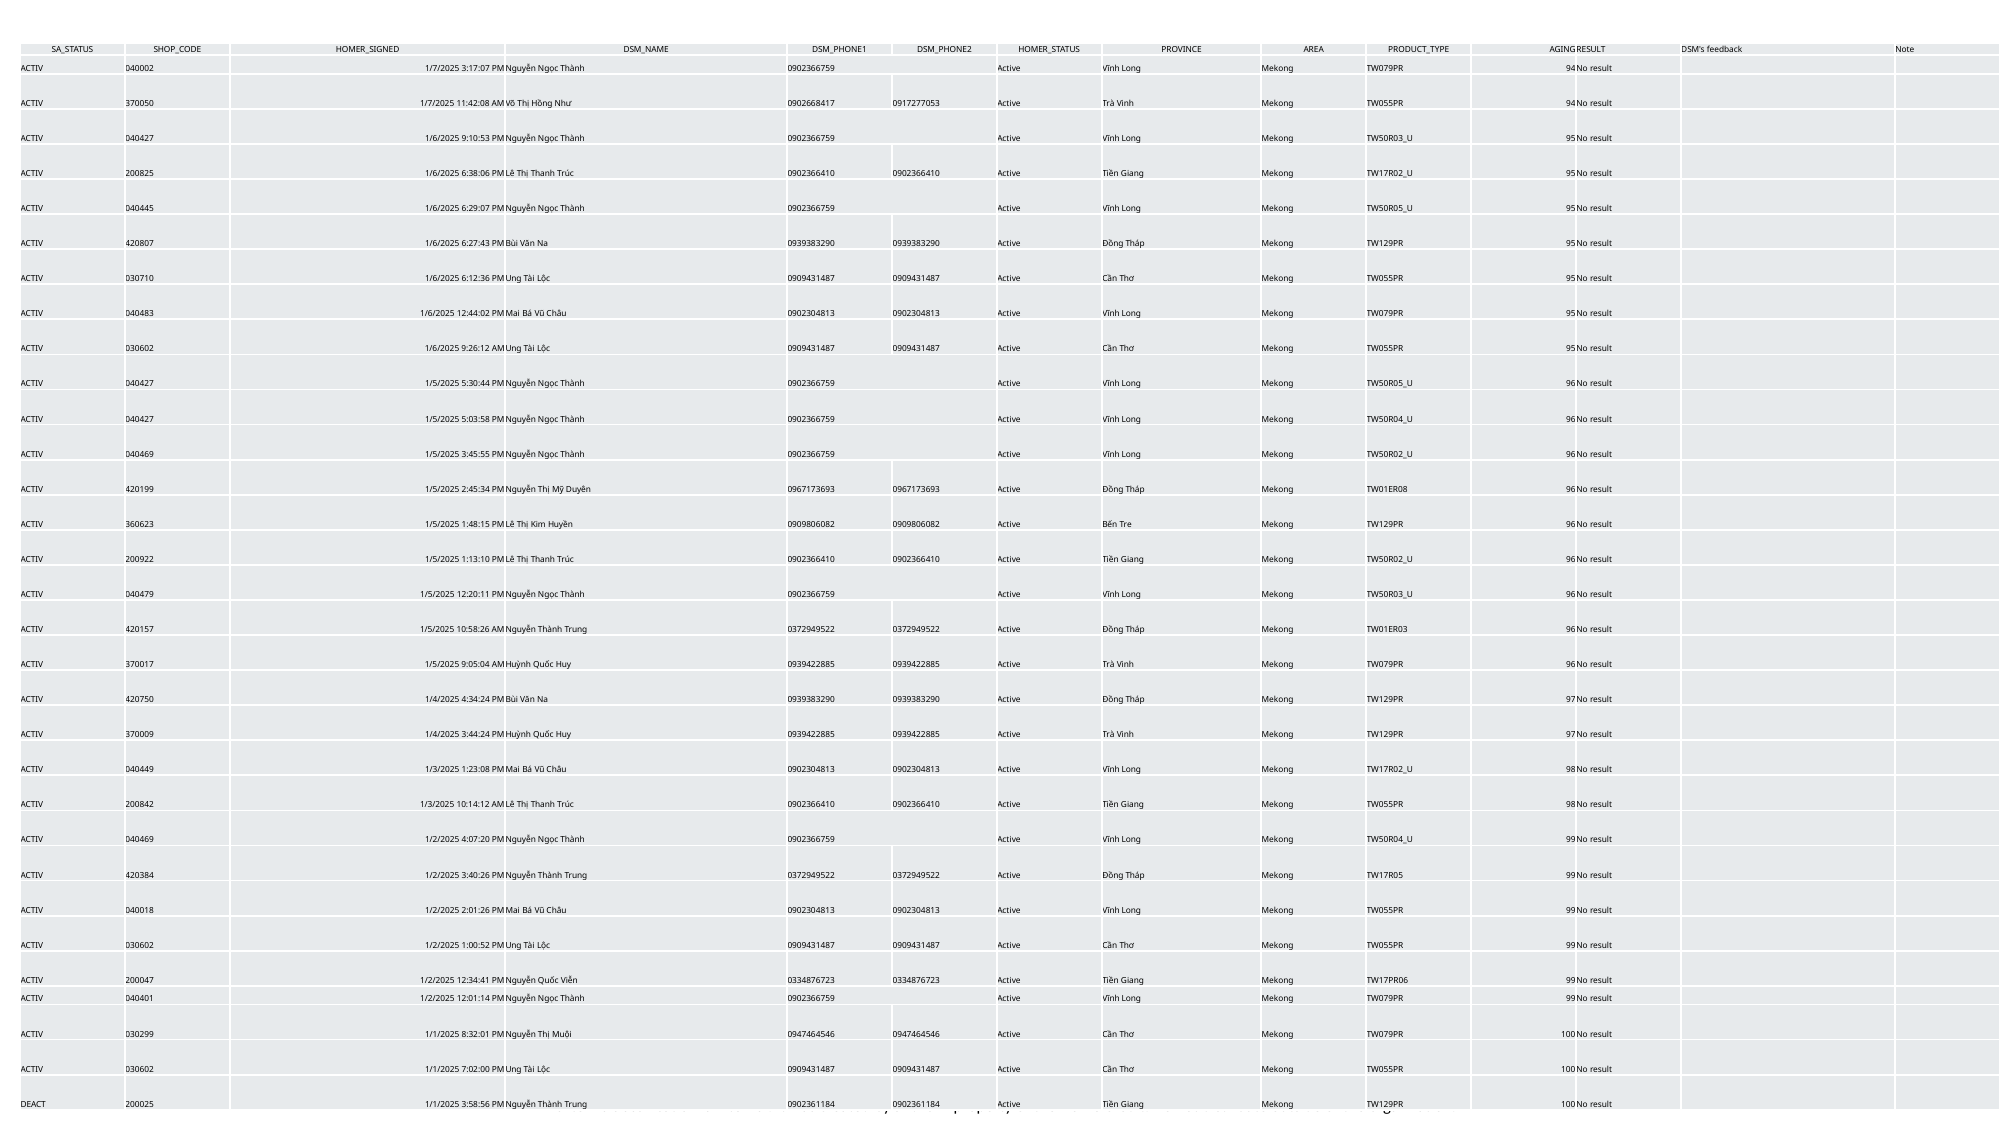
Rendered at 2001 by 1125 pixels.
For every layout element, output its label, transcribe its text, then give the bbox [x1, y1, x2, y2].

table_cell Active [998, 531, 1101, 564]
table_cell Vĩnh Long [1103, 811, 1260, 845]
table_cell No result [1577, 56, 1680, 73]
table_cell 420157 [126, 601, 229, 634]
table_header SHOP_CODE [126, 44, 229, 54]
table_cell [1682, 355, 1894, 389]
table_cell [1896, 285, 1999, 318]
table_cell [1682, 390, 1894, 424]
table_cell No result [1577, 1040, 1680, 1074]
table_cell Lê Thị Thanh Trúc [506, 776, 786, 810]
table_cell [1682, 180, 1894, 213]
table_cell 030299 [126, 1005, 229, 1039]
table_cell 0939383290 [893, 671, 996, 704]
table_cell 0909431487 [893, 917, 996, 950]
table_cell No result [1577, 881, 1680, 915]
table_cell 030710 [126, 250, 229, 283]
table_cell 0372949522 [788, 601, 891, 634]
table_cell 97 [1472, 671, 1575, 704]
table_cell Lê Thị Kim Huyền [506, 496, 786, 529]
table_cell No result [1577, 776, 1680, 810]
table_cell Mekong [1262, 881, 1365, 915]
table_cell Active [998, 180, 1101, 213]
table_cell TW129PR [1367, 671, 1470, 704]
table_cell Active [998, 566, 1101, 599]
table_cell No result [1577, 496, 1680, 529]
table_cell [1682, 75, 1894, 108]
table_cell ACTIV [21, 390, 124, 424]
table_cell Mekong [1262, 636, 1365, 669]
table_cell 0967173693 [788, 461, 891, 494]
table_cell TW055PR [1367, 881, 1470, 915]
table_cell 0909431487 [893, 1040, 996, 1074]
table_cell Vĩnh Long [1103, 425, 1260, 459]
table_cell ACTIV [21, 1040, 124, 1074]
table_cell [1896, 741, 1999, 774]
table_cell [1896, 1076, 1999, 1109]
table_cell 0902366759 [788, 110, 996, 143]
table_cell 1/5/2025 9:05:04 AM [231, 636, 504, 669]
table_cell 0902366410 [788, 145, 891, 178]
table_cell No result [1577, 180, 1680, 213]
table_cell 96 [1472, 390, 1575, 424]
table_cell Mekong [1262, 215, 1365, 248]
table_cell [1682, 285, 1894, 318]
table_cell 0902304813 [893, 285, 996, 318]
table_cell No result [1577, 987, 1680, 1004]
table_cell 200922 [126, 531, 229, 564]
table_header SA_STATUS [21, 44, 124, 54]
table_cell 95 [1472, 250, 1575, 283]
table_cell Mai Bá Vũ Châu [506, 881, 786, 915]
table_cell Mekong [1262, 671, 1365, 704]
table_cell [1896, 180, 1999, 213]
table_cell Ung Tài Lộc [506, 1040, 786, 1074]
table_cell Mekong [1262, 285, 1365, 318]
table_cell TW129PR [1367, 496, 1470, 529]
table_cell No result [1577, 320, 1680, 354]
table_cell Cần Thơ [1103, 320, 1260, 354]
table_cell 0902366759 [788, 566, 996, 599]
table_cell ACTIV [21, 425, 124, 459]
table_cell TW50R03_U [1367, 566, 1470, 599]
table_cell Vĩnh Long [1103, 56, 1260, 73]
table_cell [1682, 320, 1894, 354]
table_cell 040427 [126, 110, 229, 143]
table_cell TW079PR [1367, 285, 1470, 318]
table_cell No result [1577, 636, 1680, 669]
table_cell [1896, 250, 1999, 283]
table_cell 0967173693 [893, 461, 996, 494]
table_cell 100 [1472, 1040, 1575, 1074]
table_cell [1896, 56, 1999, 73]
table_cell 0902366410 [788, 531, 891, 564]
table_cell [1682, 145, 1894, 178]
table_cell 1/5/2025 2:45:34 PM [231, 461, 504, 494]
table_cell Vĩnh Long [1103, 881, 1260, 915]
table_cell 1/7/2025 11:42:08 AM [231, 75, 504, 108]
table_cell 200842 [126, 776, 229, 810]
table_cell 0902366759 [788, 180, 996, 213]
table_cell ACTIV [21, 75, 124, 108]
table_cell No result [1577, 1076, 1680, 1109]
table_cell Đồng Tháp [1103, 671, 1260, 704]
table_cell [1682, 531, 1894, 564]
table_cell 040469 [126, 425, 229, 459]
table_cell ACTIV [21, 671, 124, 704]
table_cell TW079PR [1367, 987, 1470, 1004]
table_cell TW01ER03 [1367, 601, 1470, 634]
table_cell [1682, 987, 1894, 1004]
table_cell Tiền Giang [1103, 145, 1260, 178]
table_cell No result [1577, 425, 1680, 459]
table_cell TW50R03_U [1367, 110, 1470, 143]
table_cell Bùi Văn Na [506, 215, 786, 248]
table_cell ACTIV [21, 110, 124, 143]
table_cell [1682, 496, 1894, 529]
table_cell Active [998, 1040, 1101, 1074]
table_cell Mekong [1262, 811, 1365, 845]
table_header HOMER_STATUS [998, 44, 1101, 54]
table_cell No result [1577, 741, 1680, 774]
table_cell ACTIV [21, 601, 124, 634]
table_cell TW17R05 [1367, 846, 1470, 880]
table_cell 030602 [126, 1040, 229, 1074]
table_cell 370009 [126, 706, 229, 739]
table_cell Cần Thơ [1103, 1005, 1260, 1039]
table_cell 1/2/2025 4:07:20 PM [231, 811, 504, 845]
table_cell [1896, 846, 1999, 880]
table_cell Mekong [1262, 250, 1365, 283]
table_cell 1/5/2025 1:13:10 PM [231, 531, 504, 564]
table_cell 040483 [126, 285, 229, 318]
table_cell Mekong [1262, 531, 1365, 564]
table_cell 040401 [126, 987, 229, 1004]
table_cell [1682, 1076, 1894, 1109]
table_cell Nguyễn Thành Trung [506, 601, 786, 634]
table_cell ACTIV [21, 741, 124, 774]
table_cell Active [998, 881, 1101, 915]
table_cell 040445 [126, 180, 229, 213]
table_cell [1682, 1040, 1894, 1074]
table_cell 040449 [126, 741, 229, 774]
table_cell Đồng Tháp [1103, 215, 1260, 248]
table_cell [1682, 741, 1894, 774]
table_cell [1682, 461, 1894, 494]
table_cell Active [998, 390, 1101, 424]
table_cell 1/2/2025 1:00:52 PM [231, 917, 504, 950]
table_cell Lê Thị Thanh Trúc [506, 531, 786, 564]
table_cell [1682, 215, 1894, 248]
table_cell TW129PR [1367, 706, 1470, 739]
table_cell 1/2/2025 12:34:41 PM [231, 952, 504, 985]
table_cell TW50R05_U [1367, 355, 1470, 389]
table_cell 0902304813 [893, 881, 996, 915]
table_cell Trà Vinh [1103, 706, 1260, 739]
table_cell 0939422885 [893, 706, 996, 739]
table_cell Nguyễn Ngọc Thành [506, 56, 786, 73]
table_cell 1/6/2025 6:38:06 PM [231, 145, 504, 178]
table_cell [1896, 636, 1999, 669]
table_cell Mekong [1262, 496, 1365, 529]
table_cell 030602 [126, 917, 229, 950]
table_cell ACTIV [21, 811, 124, 845]
table_cell [1896, 776, 1999, 810]
table_cell Mekong [1262, 1076, 1365, 1109]
table_cell Active [998, 636, 1101, 669]
table_cell Active [998, 601, 1101, 634]
table_cell ACTIV [21, 846, 124, 880]
table_cell No result [1577, 1005, 1680, 1039]
table_cell ACTIV [21, 461, 124, 494]
table_cell 99 [1472, 987, 1575, 1004]
table_cell 99 [1472, 846, 1575, 880]
table_cell Mekong [1262, 110, 1365, 143]
table_cell ACTIV [21, 531, 124, 564]
table_cell 99 [1472, 952, 1575, 985]
table_cell ACTIV [21, 285, 124, 318]
table_cell [1896, 461, 1999, 494]
table_cell 200025 [126, 1076, 229, 1109]
table_cell 040002 [126, 56, 229, 73]
table_cell 420750 [126, 671, 229, 704]
table_cell TW129PR [1367, 215, 1470, 248]
table_cell [1896, 1040, 1999, 1074]
table_cell TW50R04_U [1367, 390, 1470, 424]
table_cell [1896, 952, 1999, 985]
table_cell 0902304813 [788, 881, 891, 915]
table_cell No result [1577, 355, 1680, 389]
table_cell 98 [1472, 776, 1575, 810]
table_cell 94 [1472, 56, 1575, 73]
table_cell No result [1577, 285, 1680, 318]
table_cell 99 [1472, 881, 1575, 915]
table_cell Nguyễn Ngọc Thành [506, 390, 786, 424]
table_cell Mekong [1262, 706, 1365, 739]
table_cell Nguyễn Ngọc Thành [506, 355, 786, 389]
table_cell 96 [1472, 355, 1575, 389]
table_cell 1/5/2025 12:20:11 PM [231, 566, 504, 599]
table_cell [1896, 601, 1999, 634]
table_cell Mekong [1262, 56, 1365, 73]
table_cell TW50R02_U [1367, 425, 1470, 459]
table_cell [1682, 776, 1894, 810]
table_cell 1/6/2025 9:10:53 PM [231, 110, 504, 143]
table_cell 99 [1472, 811, 1575, 845]
table_cell Mekong [1262, 1005, 1365, 1039]
table_cell 0902304813 [788, 285, 891, 318]
table_header DSM_PHONE1 [788, 44, 891, 54]
table_cell 0902304813 [893, 741, 996, 774]
table_cell 1/5/2025 3:45:55 PM [231, 425, 504, 459]
table_cell Mekong [1262, 1040, 1365, 1074]
table_cell 1/6/2025 6:29:07 PM [231, 180, 504, 213]
table_cell ACTIV [21, 355, 124, 389]
table_cell [1896, 496, 1999, 529]
table_cell 0334876723 [788, 952, 891, 985]
table_cell No result [1577, 145, 1680, 178]
table_cell 040427 [126, 355, 229, 389]
table_cell 97 [1472, 706, 1575, 739]
table_header DSM_NAME [506, 44, 786, 54]
table_cell Vĩnh Long [1103, 180, 1260, 213]
table_header PRODUCT_TYPE [1367, 44, 1470, 54]
table_cell TW50R02_U [1367, 531, 1470, 564]
table_cell Mekong [1262, 776, 1365, 810]
table_cell Active [998, 145, 1101, 178]
table_cell [1896, 355, 1999, 389]
table_cell No result [1577, 601, 1680, 634]
table_cell Mekong [1262, 75, 1365, 108]
table_cell 0902366410 [893, 776, 996, 810]
table_cell 1/6/2025 12:44:02 PM [231, 285, 504, 318]
table_cell ACTIV [21, 881, 124, 915]
table_cell Bùi Văn Na [506, 671, 786, 704]
table_cell 040479 [126, 566, 229, 599]
table_cell Mai Bá Vũ Châu [506, 285, 786, 318]
table_header RESULT [1577, 44, 1680, 54]
table_cell 96 [1472, 531, 1575, 564]
table_cell 0939422885 [788, 636, 891, 669]
table_cell Tiền Giang [1103, 1076, 1260, 1109]
table_cell No result [1577, 75, 1680, 108]
table_cell Mekong [1262, 355, 1365, 389]
table_cell Nguyễn Thị Mỹ Duyên [506, 461, 786, 494]
table_cell Mekong [1262, 987, 1365, 1004]
table_cell Mekong [1262, 917, 1365, 950]
table_cell 0909431487 [893, 320, 996, 354]
table_cell 420199 [126, 461, 229, 494]
table_cell Cần Thơ [1103, 250, 1260, 283]
table_cell ACTIV [21, 180, 124, 213]
table_cell Vĩnh Long [1103, 110, 1260, 143]
table_cell 0902366759 [788, 56, 996, 73]
table_cell Active [998, 1076, 1101, 1109]
table_cell 0939422885 [893, 636, 996, 669]
table_cell Nguyễn Ngọc Thành [506, 811, 786, 845]
table_header Note [1896, 44, 1999, 54]
table_cell Mekong [1262, 390, 1365, 424]
table_cell [1682, 110, 1894, 143]
table_cell [1896, 390, 1999, 424]
table_cell Mekong [1262, 741, 1365, 774]
table_cell 95 [1472, 180, 1575, 213]
table_cell Active [998, 355, 1101, 389]
table_cell TW50R04_U [1367, 811, 1470, 845]
table_cell ACTIV [21, 215, 124, 248]
table_cell ACTIV [21, 706, 124, 739]
table_cell Nguyễn Ngọc Thành [506, 180, 786, 213]
table_cell TW055PR [1367, 320, 1470, 354]
table_cell [1896, 987, 1999, 1004]
table_cell Mai Bá Vũ Châu [506, 741, 786, 774]
table_cell 1/6/2025 6:27:43 PM [231, 215, 504, 248]
table_cell No result [1577, 917, 1680, 950]
table_cell Cần Thơ [1103, 1040, 1260, 1074]
table_cell 1/3/2025 10:14:12 AM [231, 776, 504, 810]
table_cell 96 [1472, 425, 1575, 459]
table_header AGING [1472, 44, 1575, 54]
table_cell 96 [1472, 461, 1575, 494]
table_cell No result [1577, 531, 1680, 564]
table_cell TW17R02_U [1367, 145, 1470, 178]
table_cell [1682, 566, 1894, 599]
table_cell 0902366410 [893, 145, 996, 178]
table_cell ACTIV [21, 917, 124, 950]
table_cell 030602 [126, 320, 229, 354]
table_cell 0372949522 [893, 601, 996, 634]
table_cell Bến Tre [1103, 496, 1260, 529]
table_cell TW055PR [1367, 917, 1470, 950]
table_cell 0909431487 [893, 250, 996, 283]
table_cell TW50R05_U [1367, 180, 1470, 213]
table_cell No result [1577, 110, 1680, 143]
table_cell ACTIV [21, 496, 124, 529]
table_cell TW055PR [1367, 1040, 1470, 1074]
table_cell ACTIV [21, 776, 124, 810]
table_cell Active [998, 320, 1101, 354]
table_cell 0939422885 [788, 706, 891, 739]
table_cell Nguyễn Thành Trung [506, 1076, 786, 1109]
table_cell Ung Tài Lộc [506, 320, 786, 354]
table_cell Mekong [1262, 145, 1365, 178]
table_cell Ung Tài Lộc [506, 917, 786, 950]
table_cell [1682, 671, 1894, 704]
table_cell 0902668417 [788, 75, 891, 108]
table_cell Nguyễn Ngọc Thành [506, 110, 786, 143]
table_cell Vĩnh Long [1103, 566, 1260, 599]
table_cell [1682, 1005, 1894, 1039]
table_cell Mekong [1262, 601, 1365, 634]
table_cell 1/1/2025 7:02:00 PM [231, 1040, 504, 1074]
table_cell No result [1577, 390, 1680, 424]
table_cell 1/2/2025 3:40:26 PM [231, 846, 504, 880]
table_cell No result [1577, 846, 1680, 880]
table_cell Mekong [1262, 952, 1365, 985]
table_cell Ung Tài Lộc [506, 250, 786, 283]
table_cell Mekong [1262, 846, 1365, 880]
table_cell [1682, 811, 1894, 845]
table_cell 0902366759 [788, 811, 996, 845]
table_cell 1/5/2025 1:48:15 PM [231, 496, 504, 529]
table_cell [1896, 671, 1999, 704]
table_cell 0372949522 [788, 846, 891, 880]
table_cell TW079PR [1367, 636, 1470, 669]
table_cell [1682, 881, 1894, 915]
table_cell Mekong [1262, 320, 1365, 354]
table_cell 040469 [126, 811, 229, 845]
table_cell 200825 [126, 145, 229, 178]
table_cell TW079PR [1367, 1005, 1470, 1039]
table_cell 1/6/2025 6:12:36 PM [231, 250, 504, 283]
table_cell [1682, 56, 1894, 73]
table_cell ACTIV [21, 56, 124, 73]
table_cell Nguyễn Quốc Viễn [506, 952, 786, 985]
table_cell Đồng Tháp [1103, 601, 1260, 634]
table_cell Active [998, 987, 1101, 1004]
table_cell 94 [1472, 75, 1575, 108]
table_cell Active [998, 741, 1101, 774]
table_cell 420384 [126, 846, 229, 880]
table_cell 0902366410 [788, 776, 891, 810]
table_cell Nguyễn Thành Trung [506, 846, 786, 880]
table_cell [1682, 250, 1894, 283]
table_cell [1896, 425, 1999, 459]
table_cell 1/5/2025 5:30:44 PM [231, 355, 504, 389]
table_cell 96 [1472, 636, 1575, 669]
table_cell Nguyễn Thị Muội [506, 1005, 786, 1039]
table_cell 040018 [126, 881, 229, 915]
table_cell Lê Thị Thanh Trúc [506, 145, 786, 178]
table_cell 0947464546 [788, 1005, 891, 1039]
table_cell Đồng Tháp [1103, 846, 1260, 880]
table_cell Trà Vinh [1103, 636, 1260, 669]
table_cell 0334876723 [893, 952, 996, 985]
table_cell Nguyễn Ngọc Thành [506, 566, 786, 599]
table_cell Active [998, 110, 1101, 143]
table_cell 1/3/2025 1:23:08 PM [231, 741, 504, 774]
table_cell 200047 [126, 952, 229, 985]
table_header DSM_PHONE2 [893, 44, 996, 54]
table_cell 1/5/2025 5:03:58 PM [231, 390, 504, 424]
table_cell 100 [1472, 1076, 1575, 1109]
table_cell TW129PR [1367, 1076, 1470, 1109]
table_cell 0902304813 [788, 741, 891, 774]
table_cell Mekong [1262, 566, 1365, 599]
table_cell 1/4/2025 3:44:24 PM [231, 706, 504, 739]
table_cell TW055PR [1367, 75, 1470, 108]
table_cell 360623 [126, 496, 229, 529]
table_cell 0909806082 [788, 496, 891, 529]
table_cell 95 [1472, 320, 1575, 354]
table_cell 98 [1472, 741, 1575, 774]
table_cell Active [998, 461, 1101, 494]
table_cell [1896, 145, 1999, 178]
table_cell 100 [1472, 1005, 1575, 1039]
table_cell 0939383290 [893, 215, 996, 248]
table_cell 0947464546 [893, 1005, 996, 1039]
table_cell DEACT [21, 1076, 124, 1109]
table_cell 0902366759 [788, 425, 996, 459]
table_cell [1896, 320, 1999, 354]
table_cell No result [1577, 215, 1680, 248]
table_cell 95 [1472, 110, 1575, 143]
table_cell 95 [1472, 215, 1575, 248]
table_cell [1896, 110, 1999, 143]
table_cell Tiền Giang [1103, 776, 1260, 810]
table_cell [1896, 531, 1999, 564]
table_cell [1682, 425, 1894, 459]
table_cell [1896, 75, 1999, 108]
table_cell 1/1/2025 3:58:56 PM [231, 1076, 504, 1109]
table_cell [1896, 1005, 1999, 1039]
table_cell TW055PR [1367, 776, 1470, 810]
table_cell ACTIV [21, 1005, 124, 1039]
table_cell [1896, 881, 1999, 915]
table_cell 1/7/2025 3:17:07 PM [231, 56, 504, 73]
table_cell Võ Thị Hồng Như [506, 75, 786, 108]
table_cell ACTIV [21, 636, 124, 669]
table_cell 0909806082 [893, 496, 996, 529]
table_cell TW17R02_U [1367, 741, 1470, 774]
table_cell Active [998, 776, 1101, 810]
table_cell Trà Vinh [1103, 75, 1260, 108]
table_cell ACTIV [21, 566, 124, 599]
table_cell 370050 [126, 75, 229, 108]
table_cell [1896, 215, 1999, 248]
table_cell ACTIV [21, 952, 124, 985]
table_cell Vĩnh Long [1103, 355, 1260, 389]
table_header AREA [1262, 44, 1365, 54]
table_cell 0917277053 [893, 75, 996, 108]
table_cell 0902361184 [788, 1076, 891, 1109]
table_cell Nguyễn Ngọc Thành [506, 987, 786, 1004]
table_cell 0902366759 [788, 390, 996, 424]
table_cell TW055PR [1367, 250, 1470, 283]
table_cell No result [1577, 250, 1680, 283]
table_cell Active [998, 706, 1101, 739]
table_cell 1/2/2025 12:01:14 PM [231, 987, 504, 1004]
table_cell No result [1577, 461, 1680, 494]
table_cell Active [998, 671, 1101, 704]
table_cell 96 [1472, 566, 1575, 599]
table_cell Active [998, 917, 1101, 950]
table_cell Active [998, 215, 1101, 248]
table_cell [1682, 846, 1894, 880]
table_cell Mekong [1262, 425, 1365, 459]
table_cell No result [1577, 566, 1680, 599]
table_cell 0909431487 [788, 320, 891, 354]
table_cell ACTIV [21, 987, 124, 1004]
table_cell Huỳnh Quốc Huy [506, 706, 786, 739]
table_cell 0939383290 [788, 671, 891, 704]
table_cell Active [998, 811, 1101, 845]
table_cell 040427 [126, 390, 229, 424]
table_cell Active [998, 952, 1101, 985]
table_cell ACTIV [21, 320, 124, 354]
table_cell 1/6/2025 9:26:12 AM [231, 320, 504, 354]
table_cell Vĩnh Long [1103, 741, 1260, 774]
table_cell 96 [1472, 601, 1575, 634]
table_cell 1/5/2025 10:58:26 AM [231, 601, 504, 634]
table_cell 0902361184 [893, 1076, 996, 1109]
table_cell No result [1577, 811, 1680, 845]
table_cell Vĩnh Long [1103, 285, 1260, 318]
table_cell TW079PR [1367, 56, 1470, 73]
table_cell ACTIV [21, 250, 124, 283]
table_cell 0909431487 [788, 1040, 891, 1074]
table_cell 1/1/2025 8:32:01 PM [231, 1005, 504, 1039]
table_cell Đồng Tháp [1103, 461, 1260, 494]
table_cell Mekong [1262, 180, 1365, 213]
table_cell TW17PR06 [1367, 952, 1470, 985]
table_cell [1896, 917, 1999, 950]
table_cell Huỳnh Quốc Huy [506, 636, 786, 669]
table_cell [1896, 706, 1999, 739]
table_cell Mekong [1262, 461, 1365, 494]
table_cell Active [998, 1005, 1101, 1039]
table_cell 99 [1472, 917, 1575, 950]
table_cell Vĩnh Long [1103, 390, 1260, 424]
table_cell 1/2/2025 2:01:26 PM [231, 881, 504, 915]
table_cell 0939383290 [788, 215, 891, 248]
table_cell [1896, 566, 1999, 599]
table_cell [1682, 601, 1894, 634]
table_header HOMER_SIGNED [231, 44, 504, 54]
table_cell Active [998, 75, 1101, 108]
table_cell [1682, 917, 1894, 950]
table_cell Cần Thơ [1103, 917, 1260, 950]
table_cell Active [998, 846, 1101, 880]
table_cell Tiền Giang [1103, 952, 1260, 985]
table_header PROVINCE [1103, 44, 1260, 54]
table_cell 95 [1472, 145, 1575, 178]
table_cell 95 [1472, 285, 1575, 318]
table_cell [1682, 636, 1894, 669]
table_cell No result [1577, 671, 1680, 704]
table_cell 0902366759 [788, 355, 996, 389]
table_cell 0902366410 [893, 531, 996, 564]
table_cell 0909431487 [788, 917, 891, 950]
table_cell Active [998, 56, 1101, 73]
table_cell [1682, 706, 1894, 739]
table_cell ACTIV [21, 145, 124, 178]
table_cell TW01ER08 [1367, 461, 1470, 494]
table_cell 420807 [126, 215, 229, 248]
table_cell No result [1577, 952, 1680, 985]
table_cell Active [998, 496, 1101, 529]
table_cell 0902366759 [788, 987, 996, 1004]
table_header DSM's feedback [1682, 44, 1894, 54]
table_cell Active [998, 285, 1101, 318]
table_cell 0909431487 [788, 250, 891, 283]
table_cell [1896, 811, 1999, 845]
table_cell Tiền Giang [1103, 531, 1260, 564]
table_cell [1682, 952, 1894, 985]
table_cell No result [1577, 706, 1680, 739]
table_cell Active [998, 250, 1101, 283]
table_cell 1/4/2025 4:34:24 PM [231, 671, 504, 704]
table_cell Nguyễn Ngọc Thành [506, 425, 786, 459]
table_cell 0372949522 [893, 846, 996, 880]
table_cell 370017 [126, 636, 229, 669]
table_cell Vĩnh Long [1103, 987, 1260, 1004]
table_cell 96 [1472, 496, 1575, 529]
table_cell Active [998, 425, 1101, 459]
